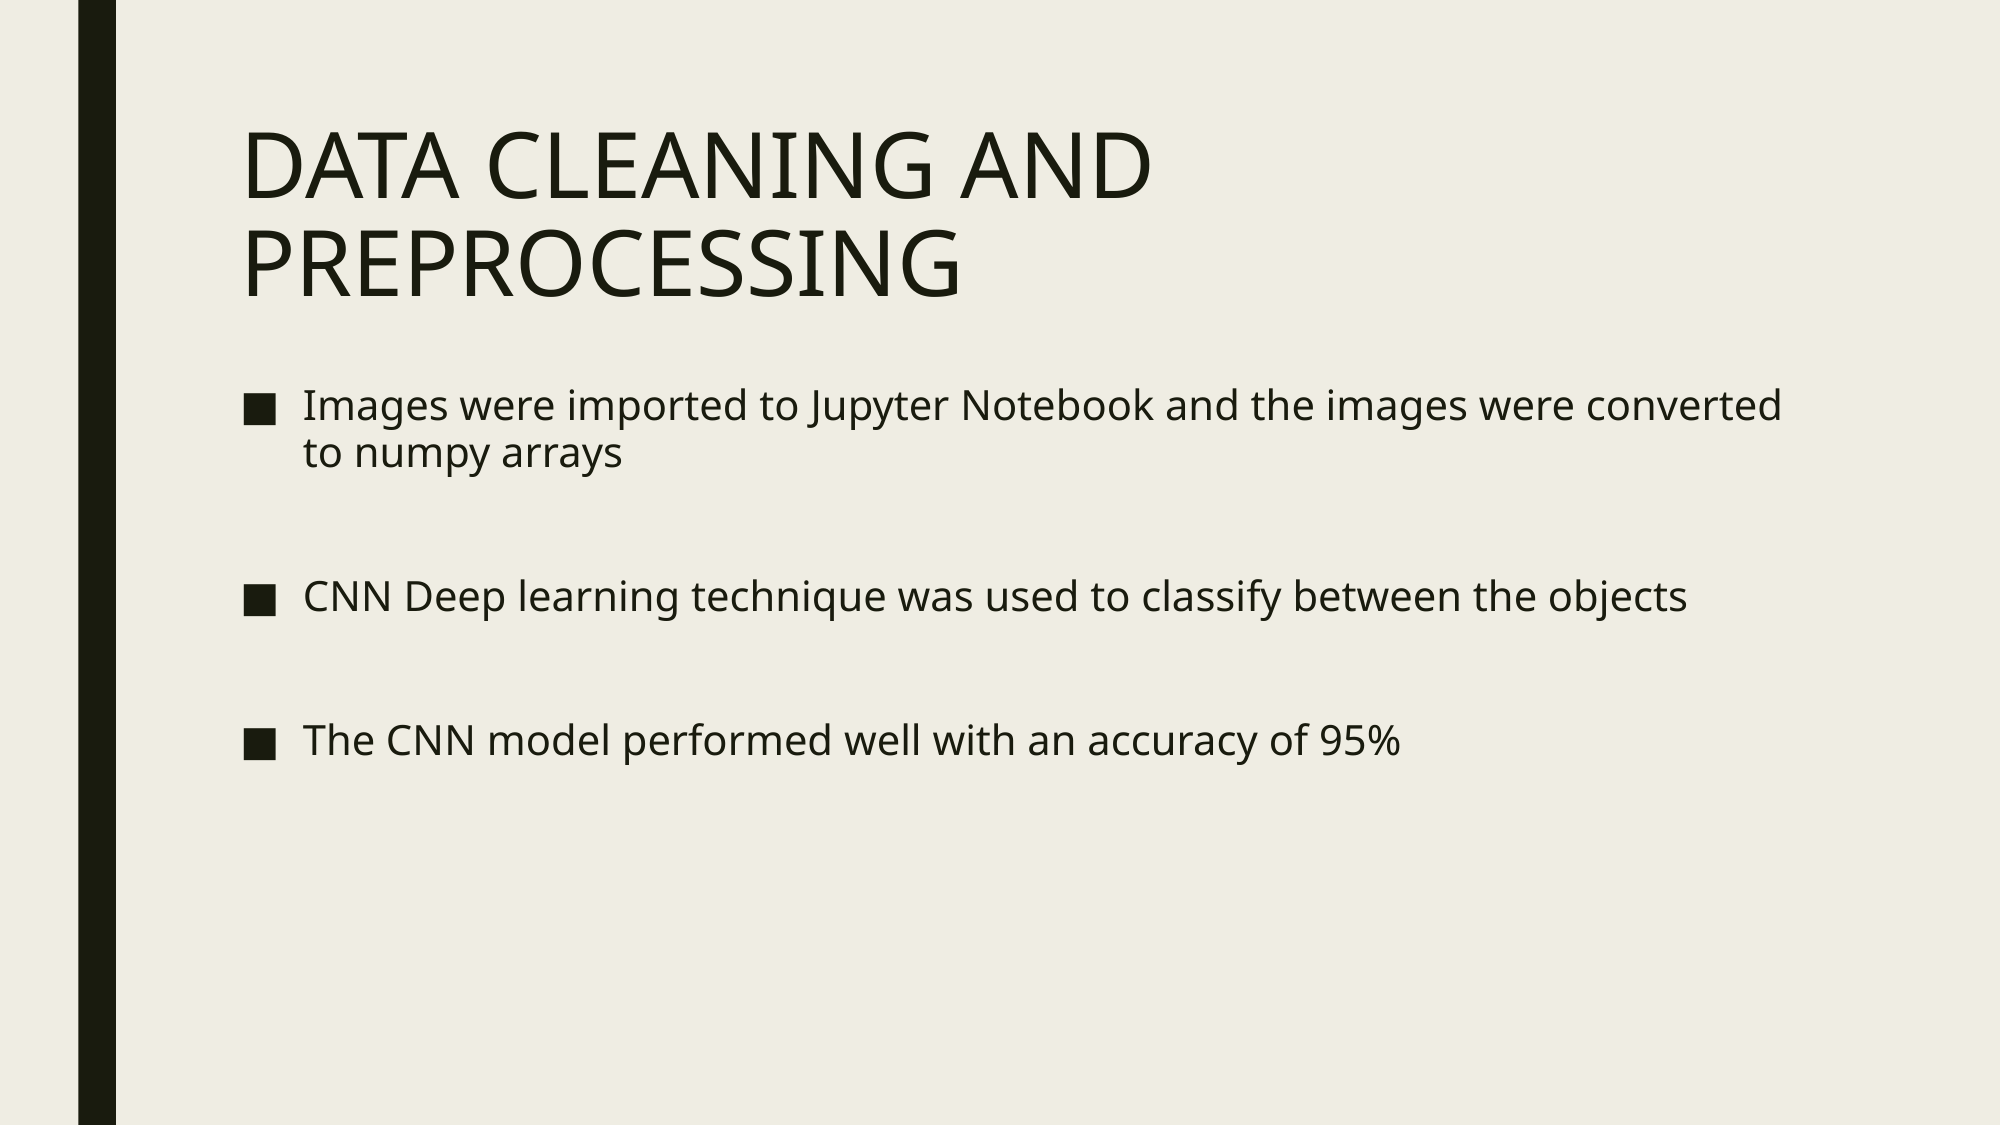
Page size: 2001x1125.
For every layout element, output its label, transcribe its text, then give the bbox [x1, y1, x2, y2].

list Images were imported to Jupyter Notebook and the images were converted to numpy arrays CNN Deep learning technique was used to classify between the objects The CNN model performed well with an accuracy of 95% [225, 375, 1800, 963]
title DATA CLEANING AND PREPROCESSING [225, 112, 1800, 357]
